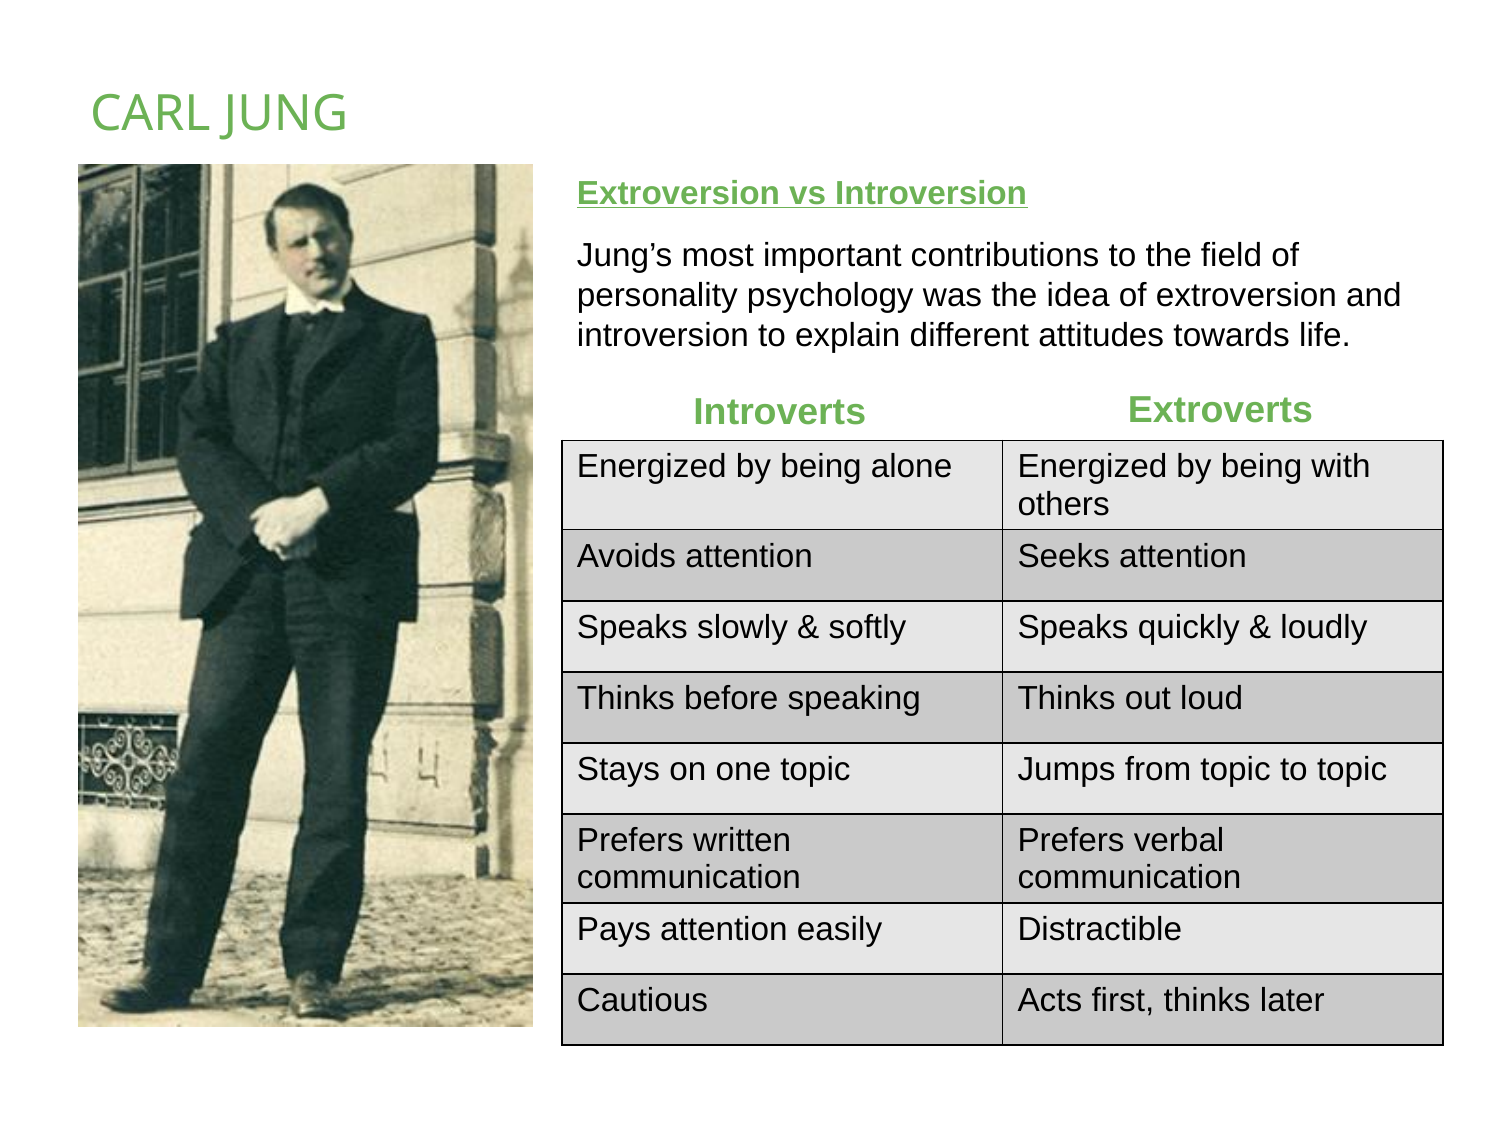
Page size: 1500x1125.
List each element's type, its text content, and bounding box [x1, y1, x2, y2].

picture [0, 164, 637, 1028]
table_cell Thinks out loud [1003, 673, 1442, 742]
table_cell Acts first, thinks later [1003, 975, 1442, 1044]
table_header Energized by being alone [641, 441, 1002, 529]
table_cell Thinks before speaking [641, 673, 1002, 742]
table_cell Speaks quickly & loudly [1003, 602, 1442, 671]
table_cell Stays on one topic [641, 744, 1002, 813]
table_cell Avoids attention [641, 530, 1002, 600]
table_cell Speaks slowly & softly [641, 602, 1002, 671]
list Extroversion vs Introversion Jung’s most important contributions to the field of personality psychology was the idea of extroversion and introversion to explain different attitudes towards life. [634, 163, 1474, 362]
table_cell Pays attention easily [641, 904, 1002, 973]
table_header Energized by being with others [1003, 441, 1442, 529]
title CARL JUNG [75, 39, 1398, 148]
table_cell Cautious [563, 975, 1002, 1044]
table_cell Seeks attention [1003, 530, 1442, 600]
table_cell Prefers written communication [641, 815, 1002, 902]
table_cell Jumps from topic to topic [1003, 744, 1442, 813]
text_box Extroverts [997, 377, 1444, 439]
table_cell Prefers verbal communication [1003, 815, 1442, 902]
table_cell Distractible [1003, 904, 1442, 973]
text_box Introverts [641, 379, 998, 441]
